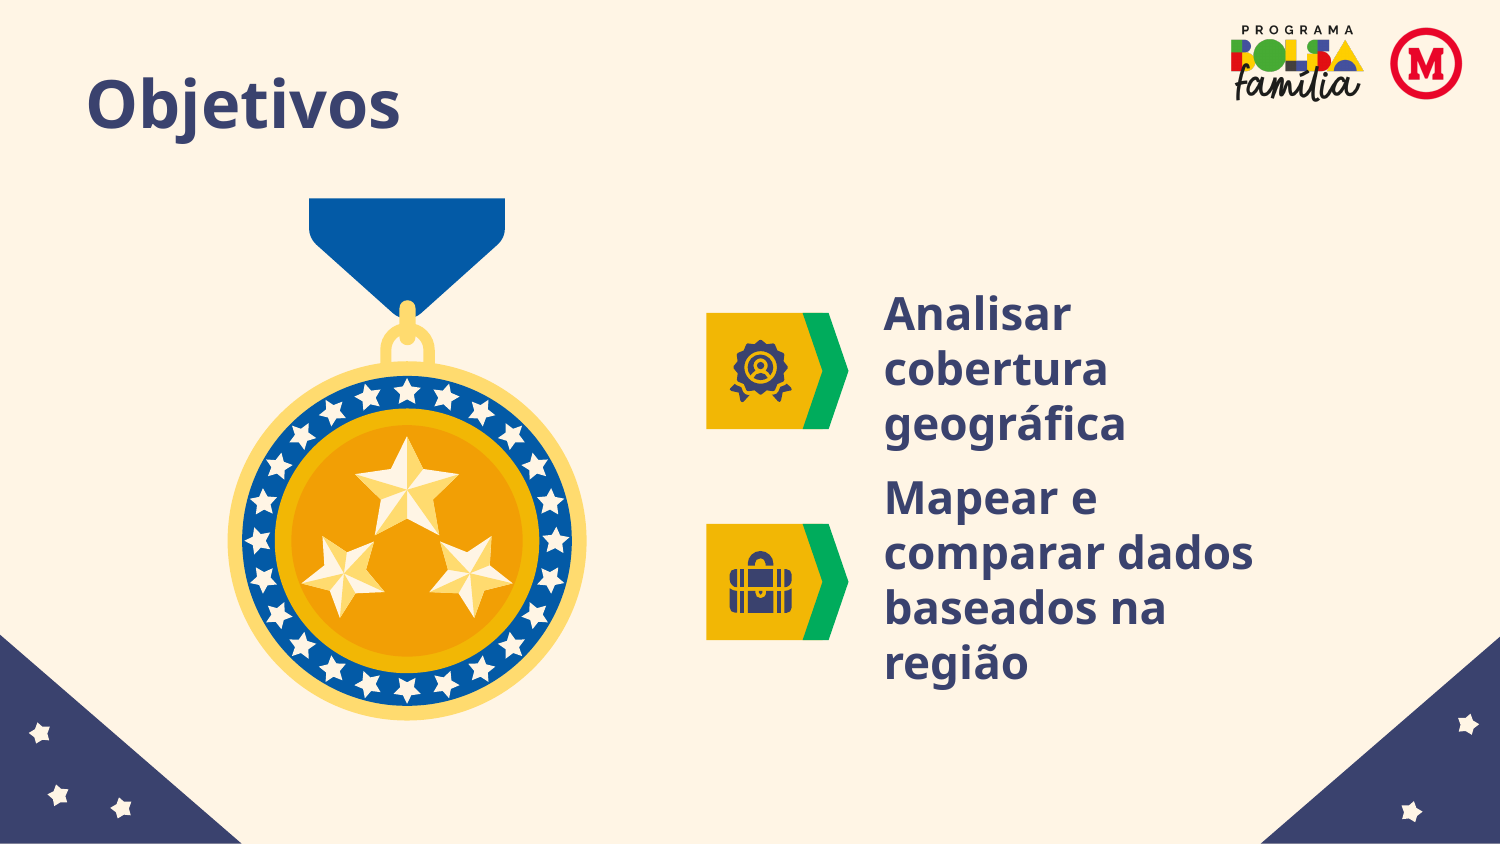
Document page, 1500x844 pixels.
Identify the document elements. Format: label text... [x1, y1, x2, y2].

picture [1226, 20, 1367, 105]
subtitle Analisar cobertura geográfica [868, 336, 1325, 398]
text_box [706, 523, 849, 641]
subtitle Mapear e comparar dados baseados na região [868, 547, 1325, 609]
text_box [729, 550, 792, 614]
picture [1388, 20, 1465, 105]
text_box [729, 339, 793, 403]
title Objetivos [70, 46, 1138, 144]
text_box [209, 198, 605, 721]
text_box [706, 312, 849, 430]
